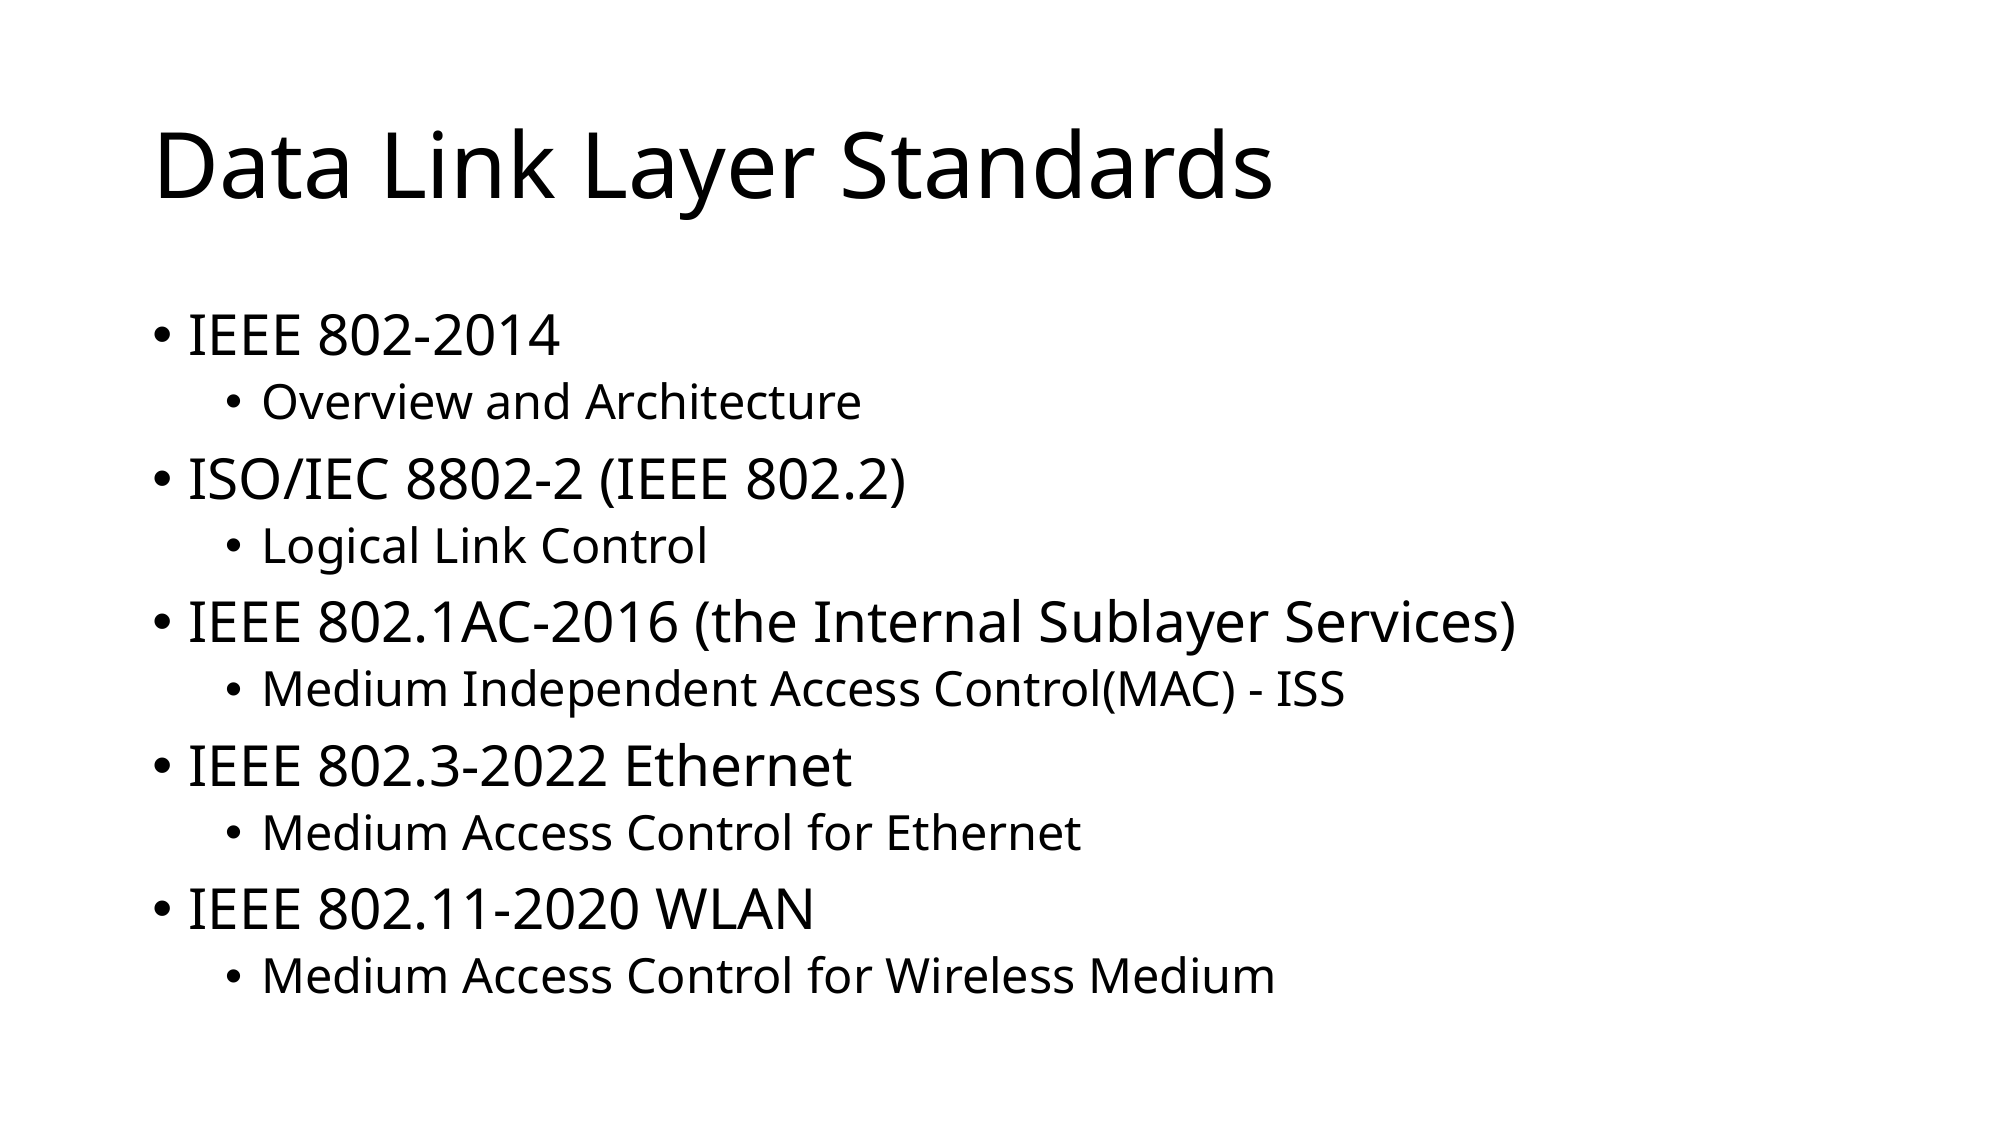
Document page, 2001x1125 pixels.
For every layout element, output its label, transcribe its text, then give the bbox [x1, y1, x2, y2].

list IEEE 802-2014 Overview and Architecture ISO/IEC 8802-2 (IEEE 802.2) Logical Link Control IEEE 802.1AC-2016 (the Internal Sublayer Services) Medium Independent Access Control(MAC) - ISS IEEE 802.3-2022 Ethernet Medium Access Control for Ethernet IEEE 802.11-2020 WLAN Medium Access Control for Wireless Medium [137, 299, 1863, 1014]
title Data Link Layer Standards [137, 59, 1863, 278]
